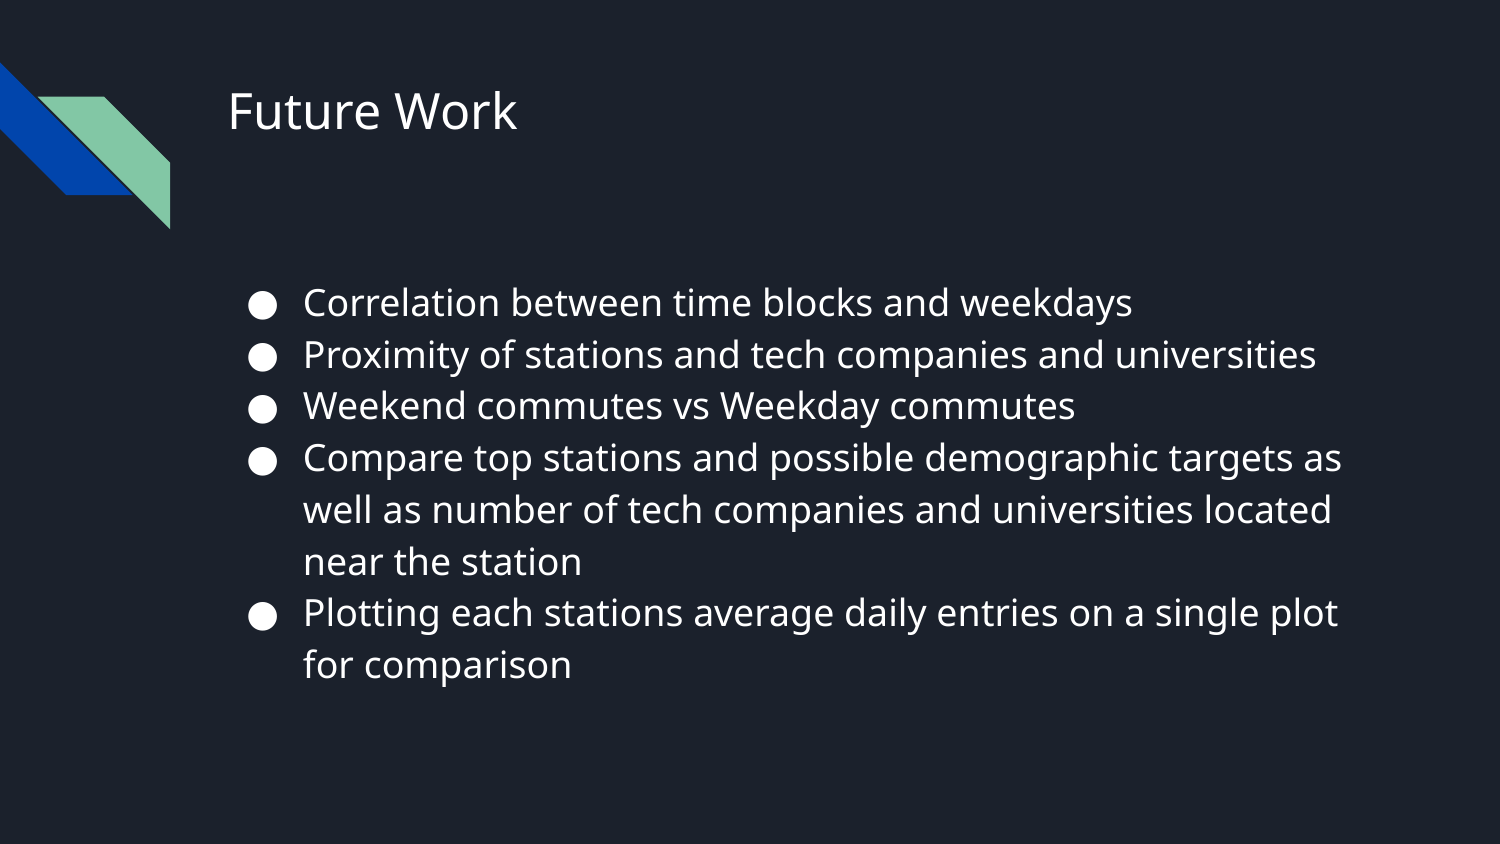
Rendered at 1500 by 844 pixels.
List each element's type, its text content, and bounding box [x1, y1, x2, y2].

title Future Work [212, 64, 1368, 215]
list Correlation between time blocks and weekdays Proximity of stations and tech companies and universities Weekend commutes vs Weekday commutes Compare top stations and possible demographic targets as well as number of tech companies and universities located near the station Plotting each stations average daily entries on a single plot for comparison [212, 257, 1368, 735]
